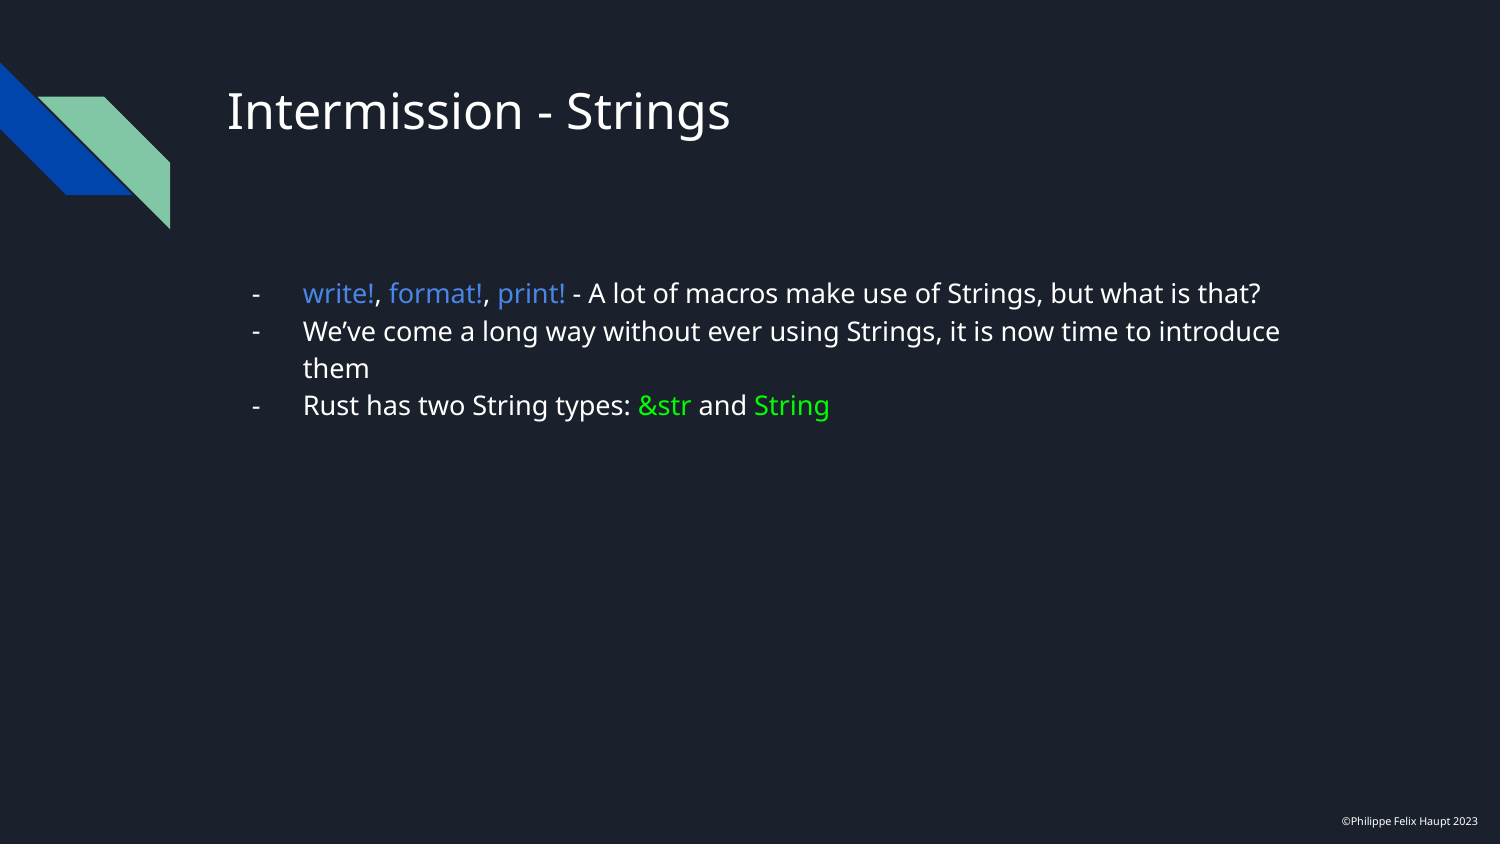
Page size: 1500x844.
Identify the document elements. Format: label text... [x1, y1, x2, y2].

list write!, format!, print! - A lot of macros make use of Strings, but what is that? We’ve come a long way without ever using Strings, it is now time to introduce them Rust has two String types: &str and String [212, 257, 1368, 735]
title Intermission - Strings [212, 64, 1368, 215]
text_box ©Philippe Felix Haupt 2023 [1326, 801, 1500, 844]
